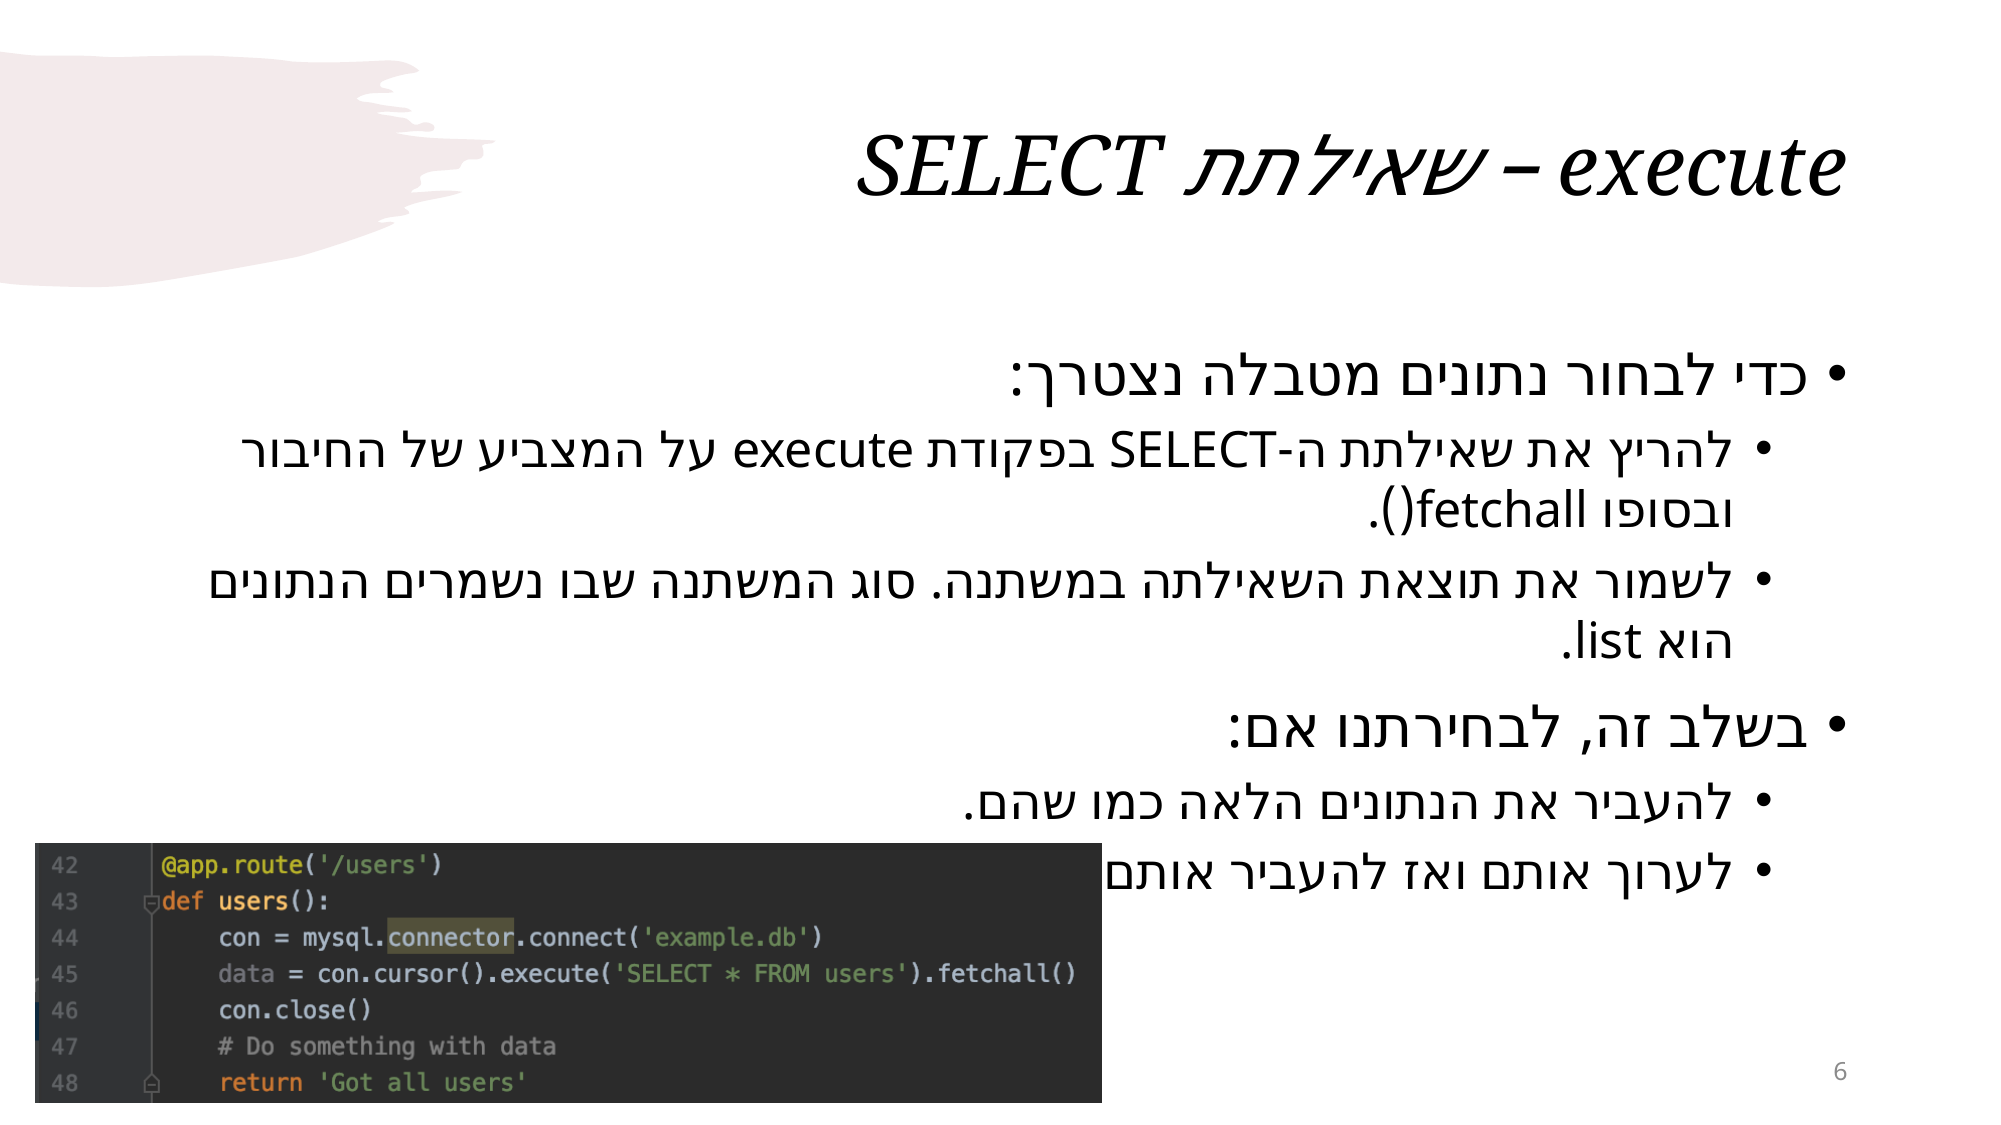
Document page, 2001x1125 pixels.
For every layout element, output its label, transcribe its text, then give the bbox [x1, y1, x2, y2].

picture [35, 843, 1102, 1103]
list כדי לבחור נתונים מטבלה נצטרך: להריץ את שאילתת ה-SELECT בפקודת execute על המצביע של החיבור ובסופו fetchall(). לשמור את תוצאת השאילתה במשתנה. סוג המשתנה שבו נשמרים הנתונים הוא list. בשלב זה, לבחירתנו אם: להעביר את הנתונים הלאה כמו שהם. לערוך אותם ואז להעביר אותם. [137, 329, 1863, 1013]
title execute – שאילתת SELECT [137, 59, 1863, 278]
slide_number 6 [1412, 1042, 1863, 1103]
